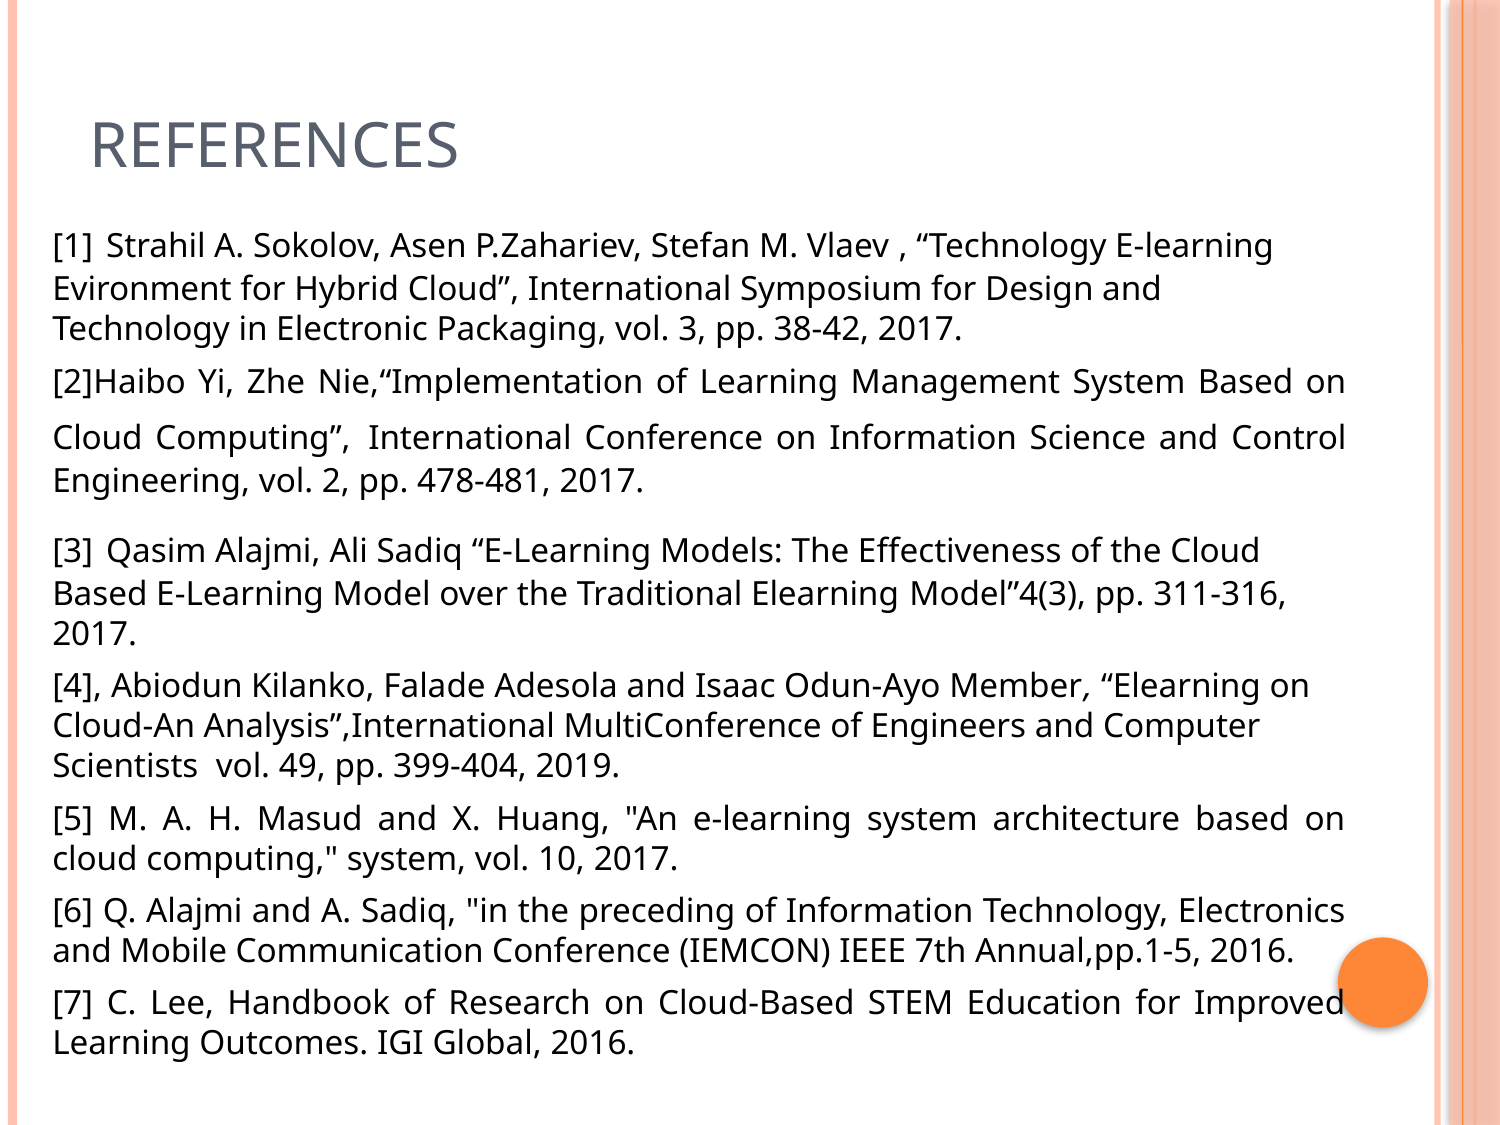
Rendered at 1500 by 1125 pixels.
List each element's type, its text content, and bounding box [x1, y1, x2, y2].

title references [75, 0, 1300, 188]
list [1] Strahil A. Sokolov, Asen P.Zahariev, Stefan M. Vlaev , “Technology E-learning Evironment for Hybrid Cloud”, International Symposium for Design and Technology in Electronic Packaging, vol. 3, pp. 38-42, 2017. [2]Haibo Yi, Zhe Nie,“Implementation of Learning Management System Based on Cloud Computing”, International Conference on Information Science and Control Engineering, vol. 2, pp. 478-481, 2017. [3] Qasim Alajmi, Ali Sadiq “E-Learning Models: The Effectiveness of the Cloud Based E-Learning Model over the Traditional Elearning Model”4(3), pp. 311-316, 2017. [4], Abiodun Kilanko, Falade Adesola and Isaac Odun-Ayo Member, “Elearning on Cloud-An Analysis”,International MultiConference of Engineers and Computer Scientists vol. 49, pp. 399-404, 2019. [5] M. A. H. Masud and X. Huang, "An e-learning system architecture based on cloud computing," system, vol. 10, 2017. [6] Q. Alajmi and A. Sadiq, "in the preceding of Information Technology, Electronics and Mobile Communication Conference (IEMCON) IEEE 7th Annual,pp.1-5, 2016. [7] C. Lee, Handbook of Research on Cloud-Based STEM Education for Improved Learning Outcomes. IGI Global, 2016. [37, 200, 1363, 1113]
